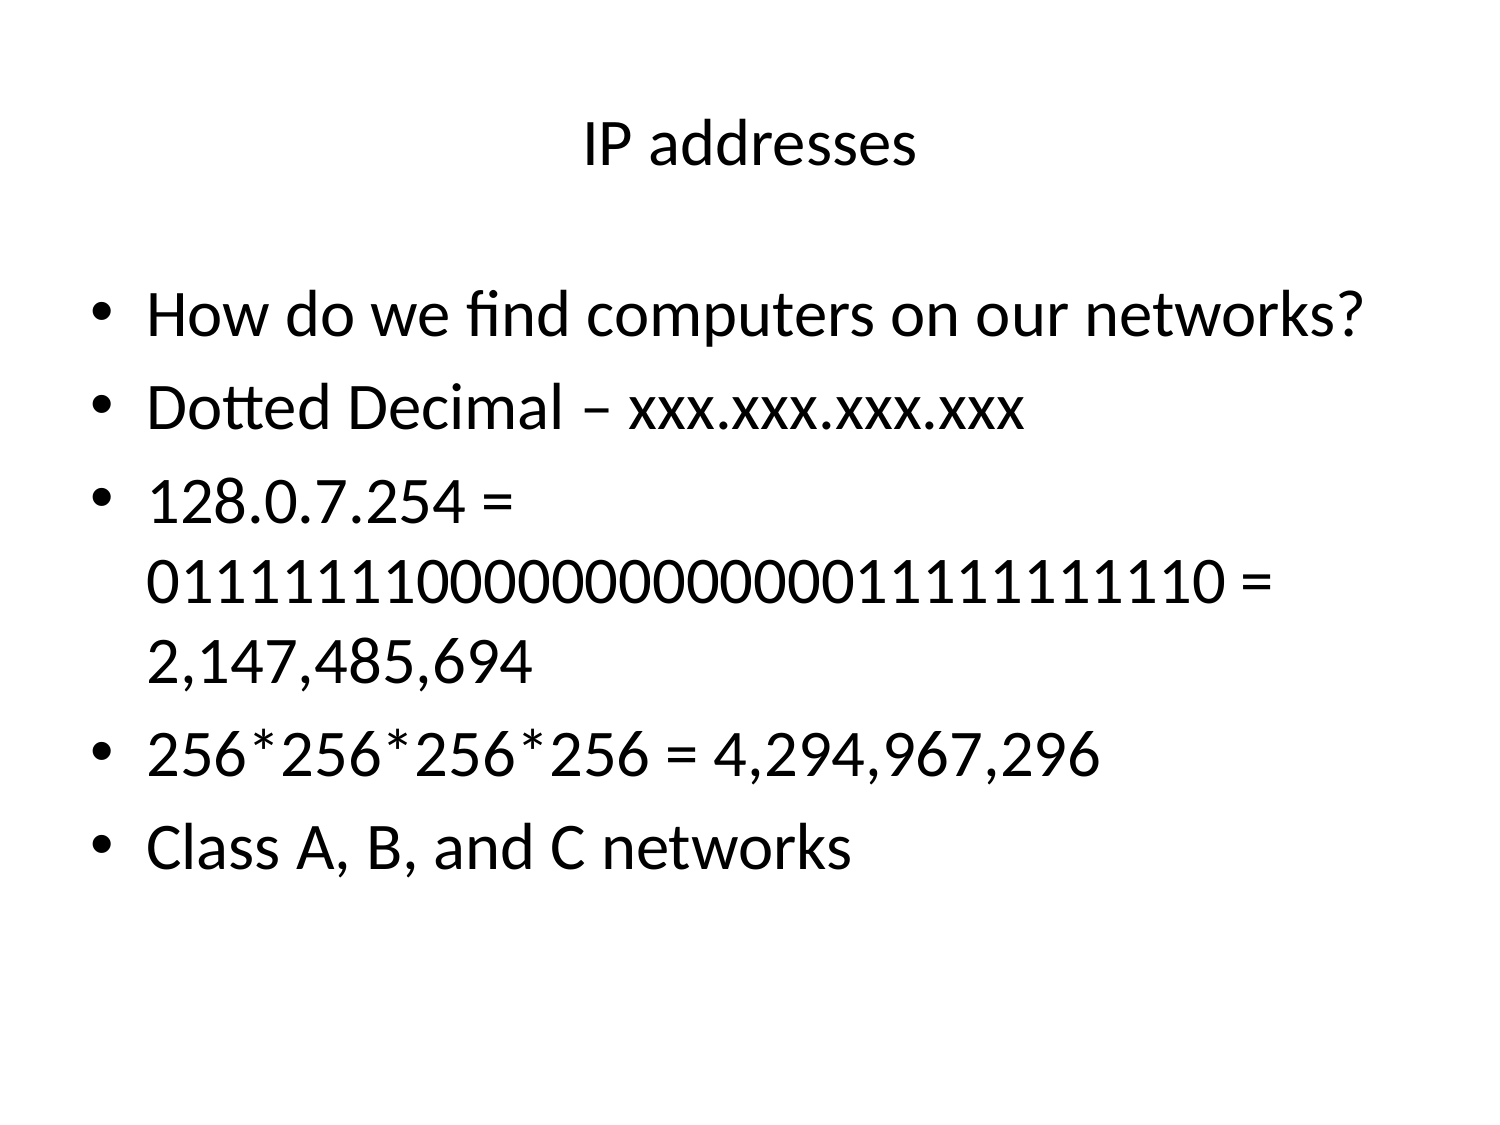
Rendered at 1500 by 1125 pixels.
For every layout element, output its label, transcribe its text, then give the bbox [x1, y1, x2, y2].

title IP addresses [75, 45, 1425, 233]
list How do we find computers on our networks? Dotted Decimal – xxx.xxx.xxx.xxx 128.0.7.254 = 01111111000000000000011111111110 = 2,147,485,694 256*256*256*256 = 4,294,967,296 Class A, B, and C networks [75, 262, 1425, 1005]
